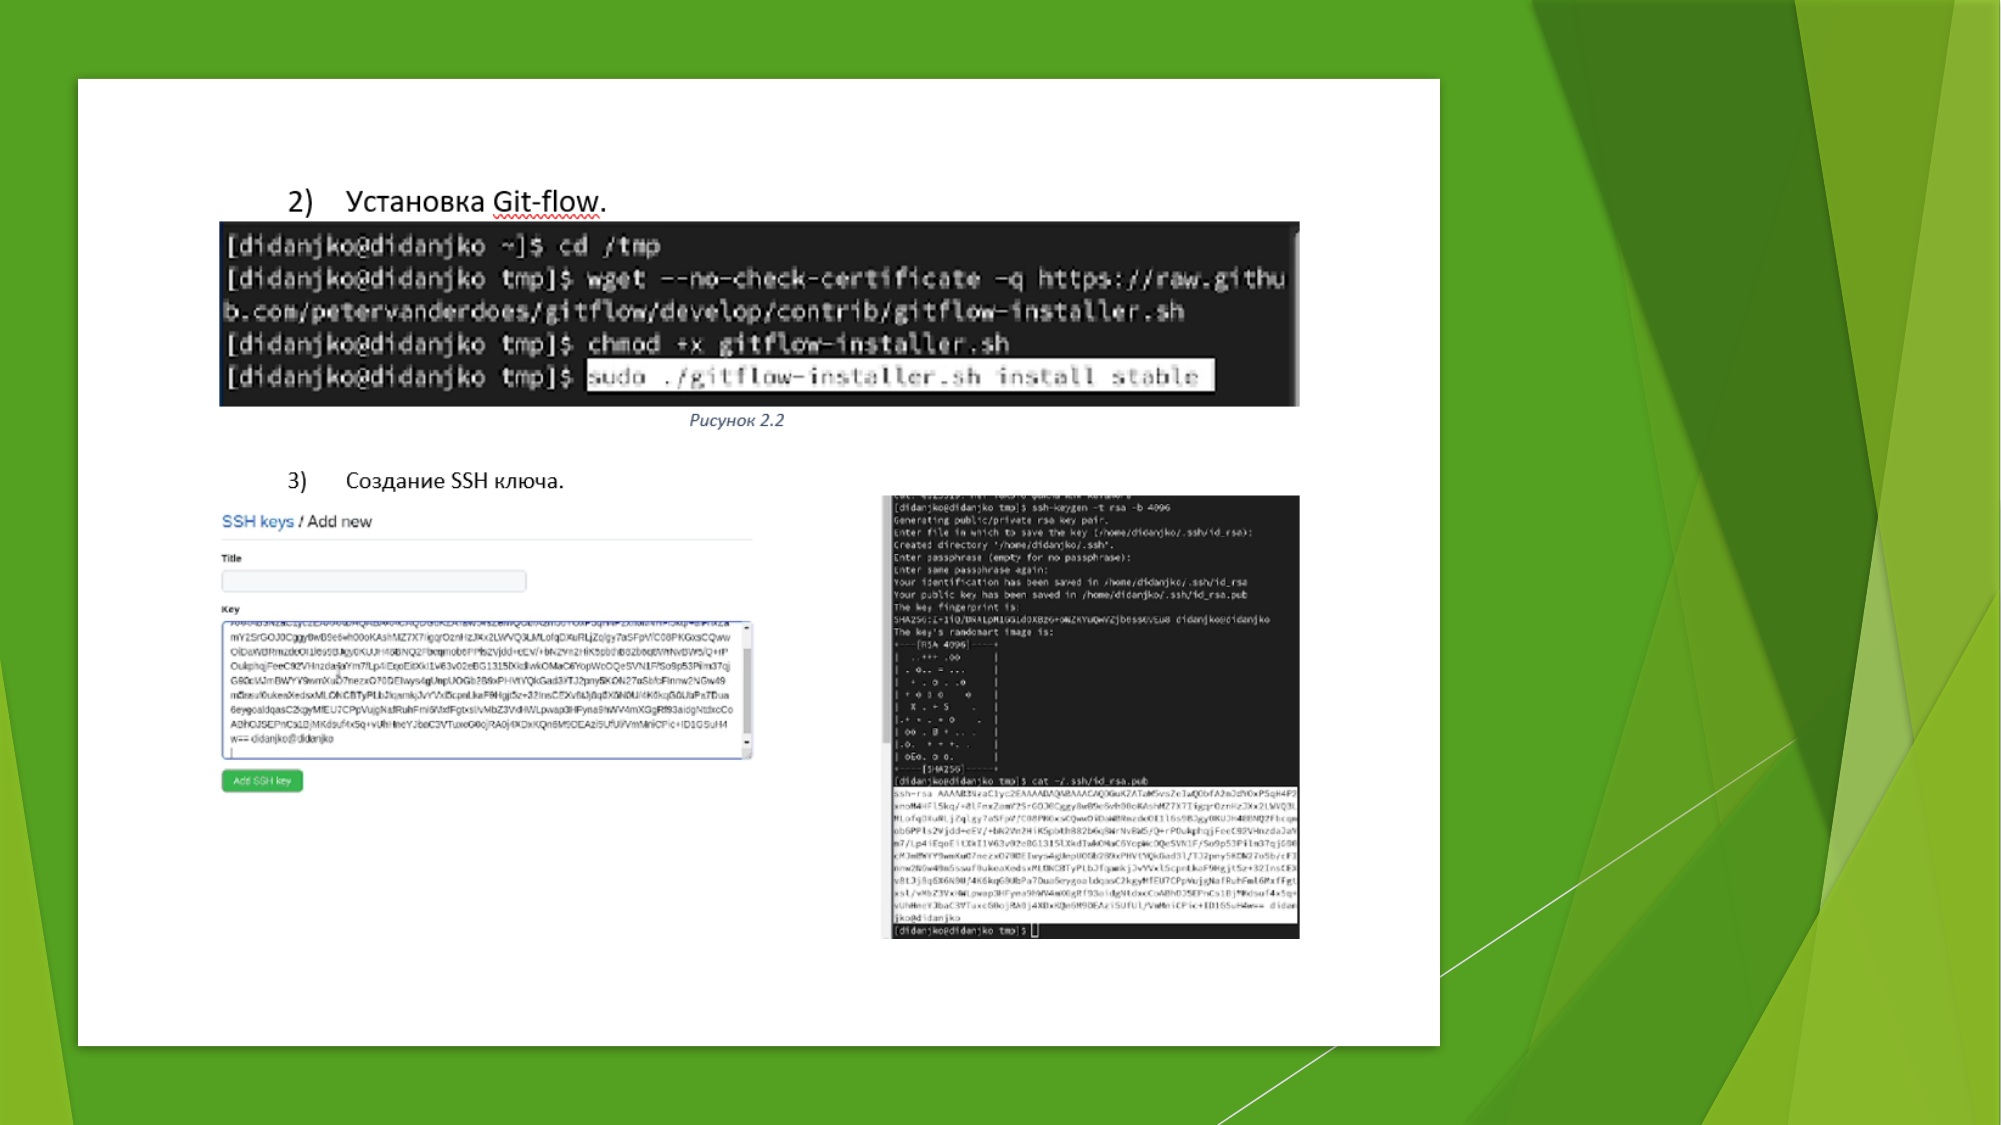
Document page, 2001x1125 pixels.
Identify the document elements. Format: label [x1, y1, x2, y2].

picture [216, 185, 1302, 940]
text_box [0, 0, 2000, 1125]
